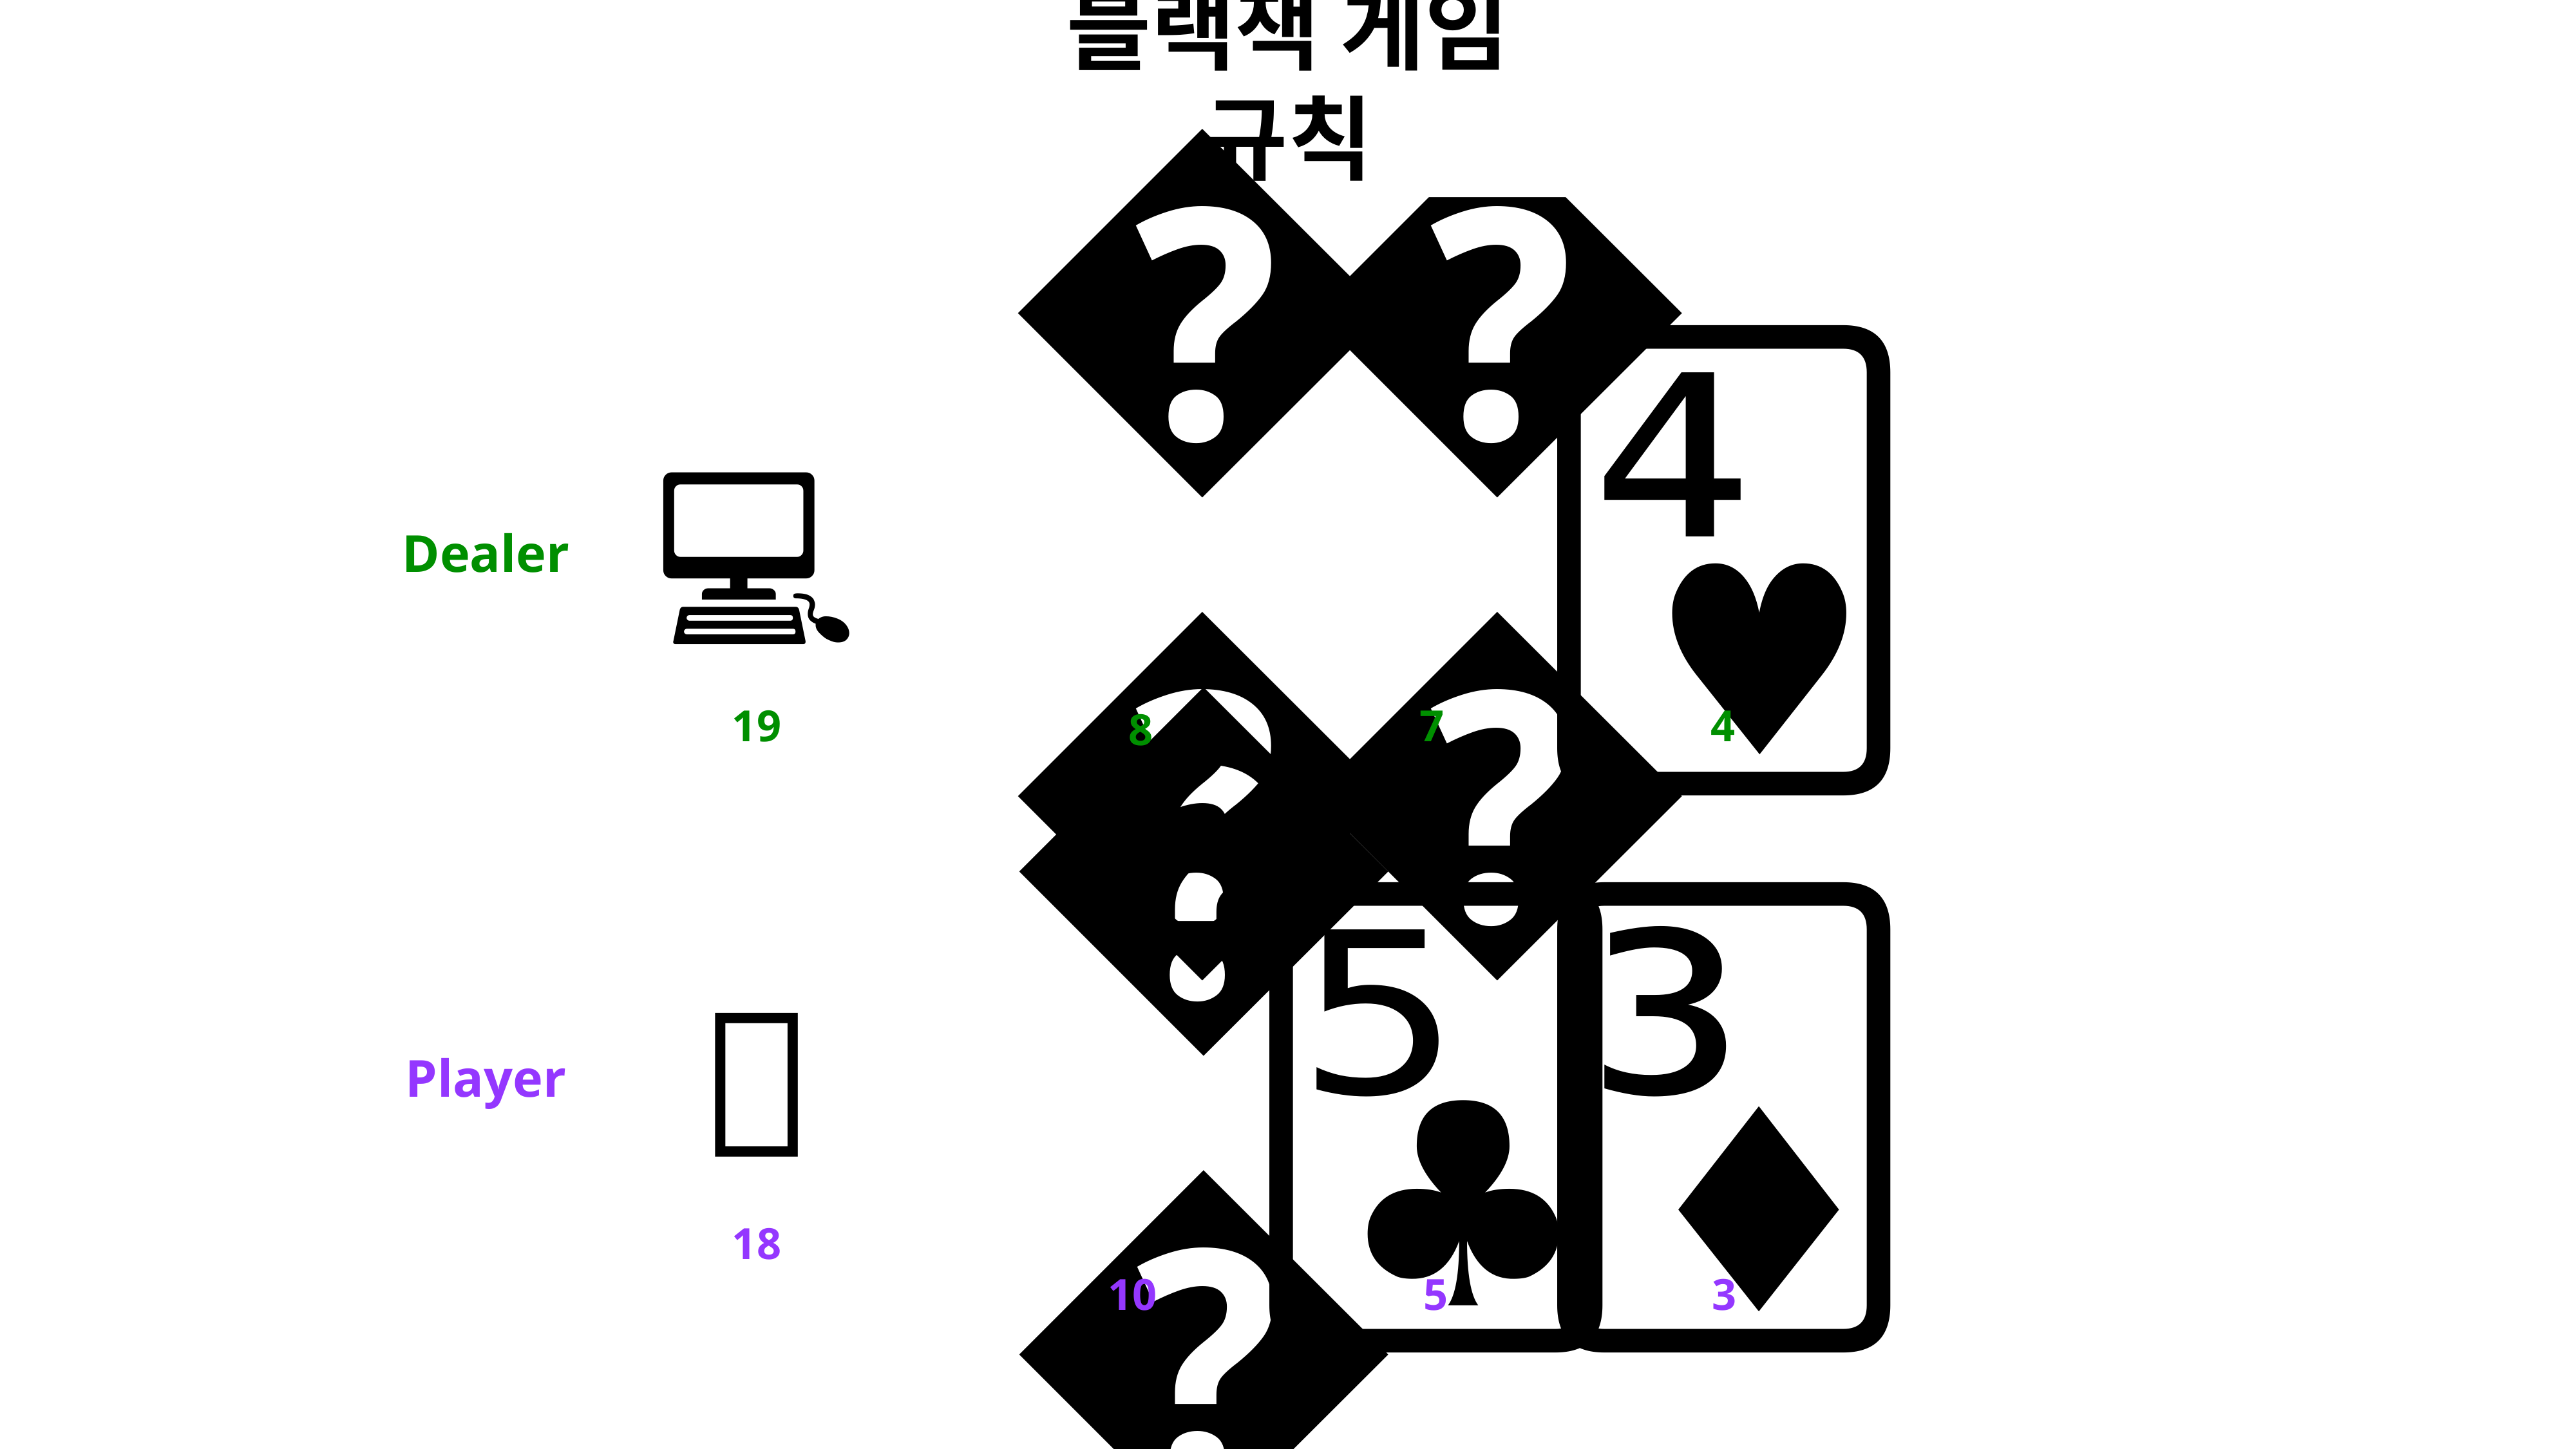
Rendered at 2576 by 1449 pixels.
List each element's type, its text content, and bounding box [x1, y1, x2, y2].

text_box 🃋 [995, 903, 1222, 1245]
text_box 18 [724, 1208, 789, 1276]
text_box 4 [1703, 691, 1743, 758]
text_box 💻 [567, 438, 947, 665]
text_box 🃃 [1511, 846, 1938, 1345]
text_box 🂴 [1511, 289, 1938, 788]
text_box 🂸 [994, 345, 1288, 687]
text_box 🂧 [1289, 345, 1511, 687]
text_box Player [398, 1038, 574, 1115]
text_box 🃕 [1222, 846, 1650, 1344]
text_box 10 [1100, 1260, 1165, 1327]
text_box 🧸 [688, 948, 825, 1205]
text_box Dealer [394, 513, 567, 590]
title 블랙잭 게임 규칙 [975, 33, 1601, 198]
text_box 19 [724, 691, 789, 758]
text_box 8 [1121, 695, 1161, 762]
text_box 7 [1412, 691, 1452, 758]
